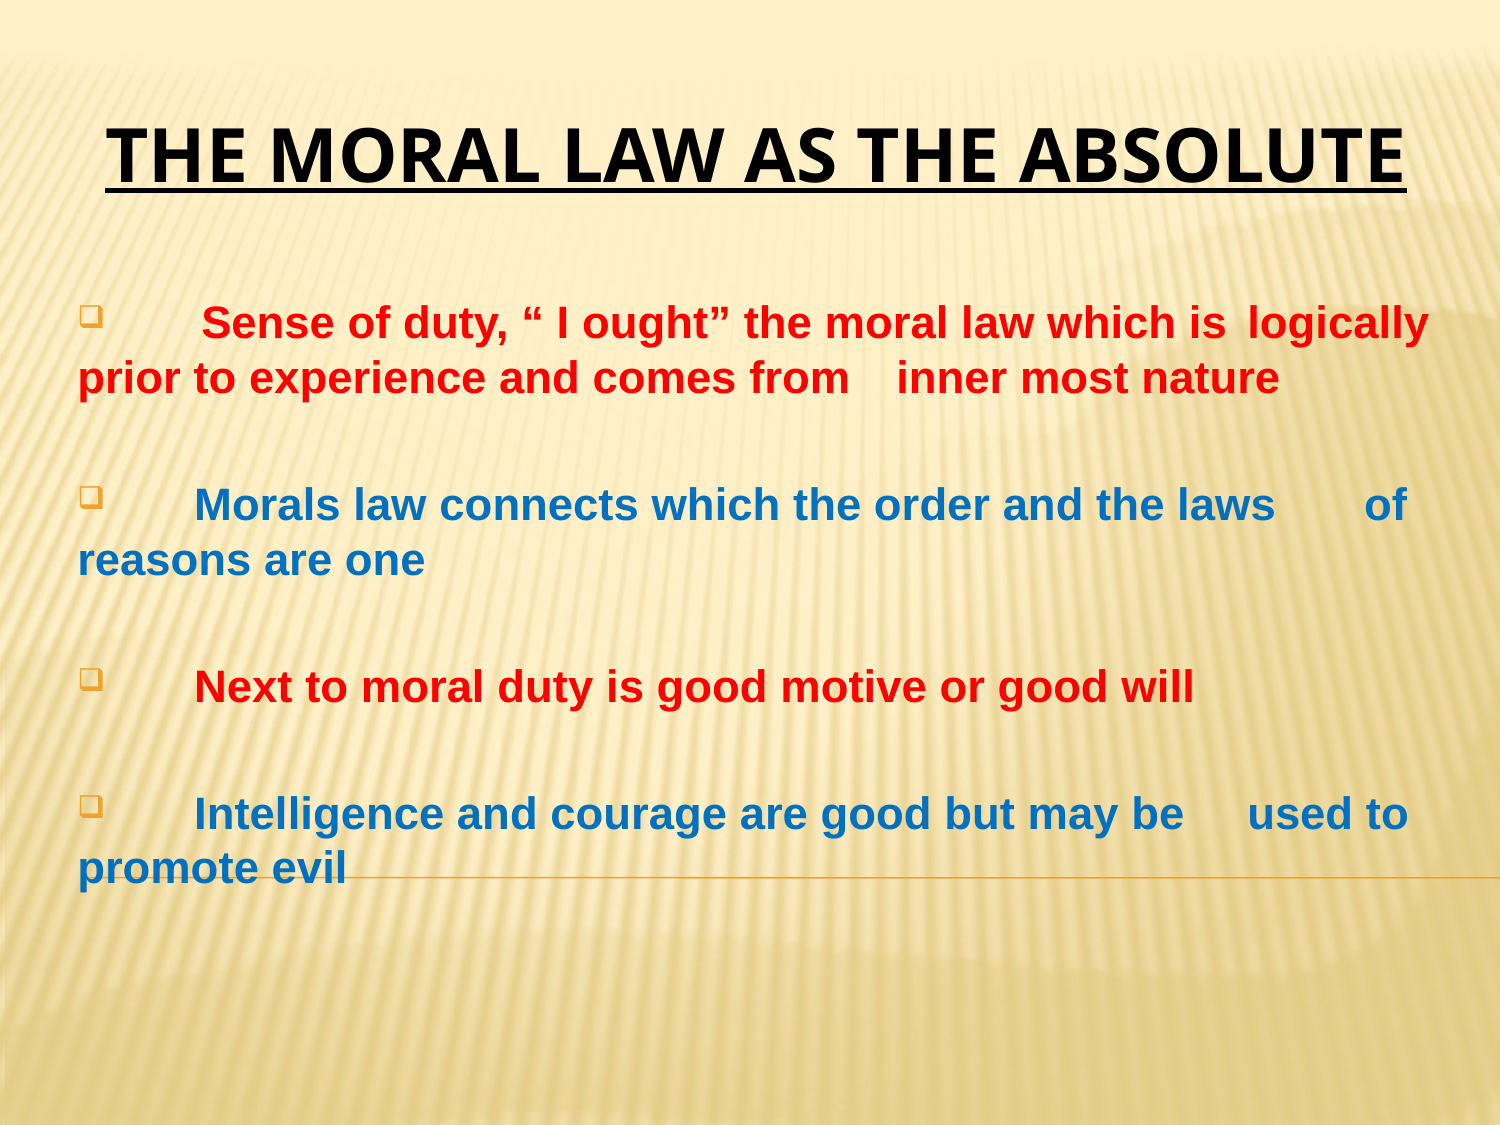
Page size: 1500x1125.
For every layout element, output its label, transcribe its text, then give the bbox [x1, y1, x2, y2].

subtitle Sense of duty, “ I ought” the moral law which is logically prior to experience and comes from inner most nature Morals law connects which the order and the laws of reasons are one Next to moral duty is good motive or good will Intelligence and courage are good but may be used to promote evil [62, 275, 1450, 900]
title THE MORAL LAW AS THE ABSOLUTE [62, 99, 1450, 225]
